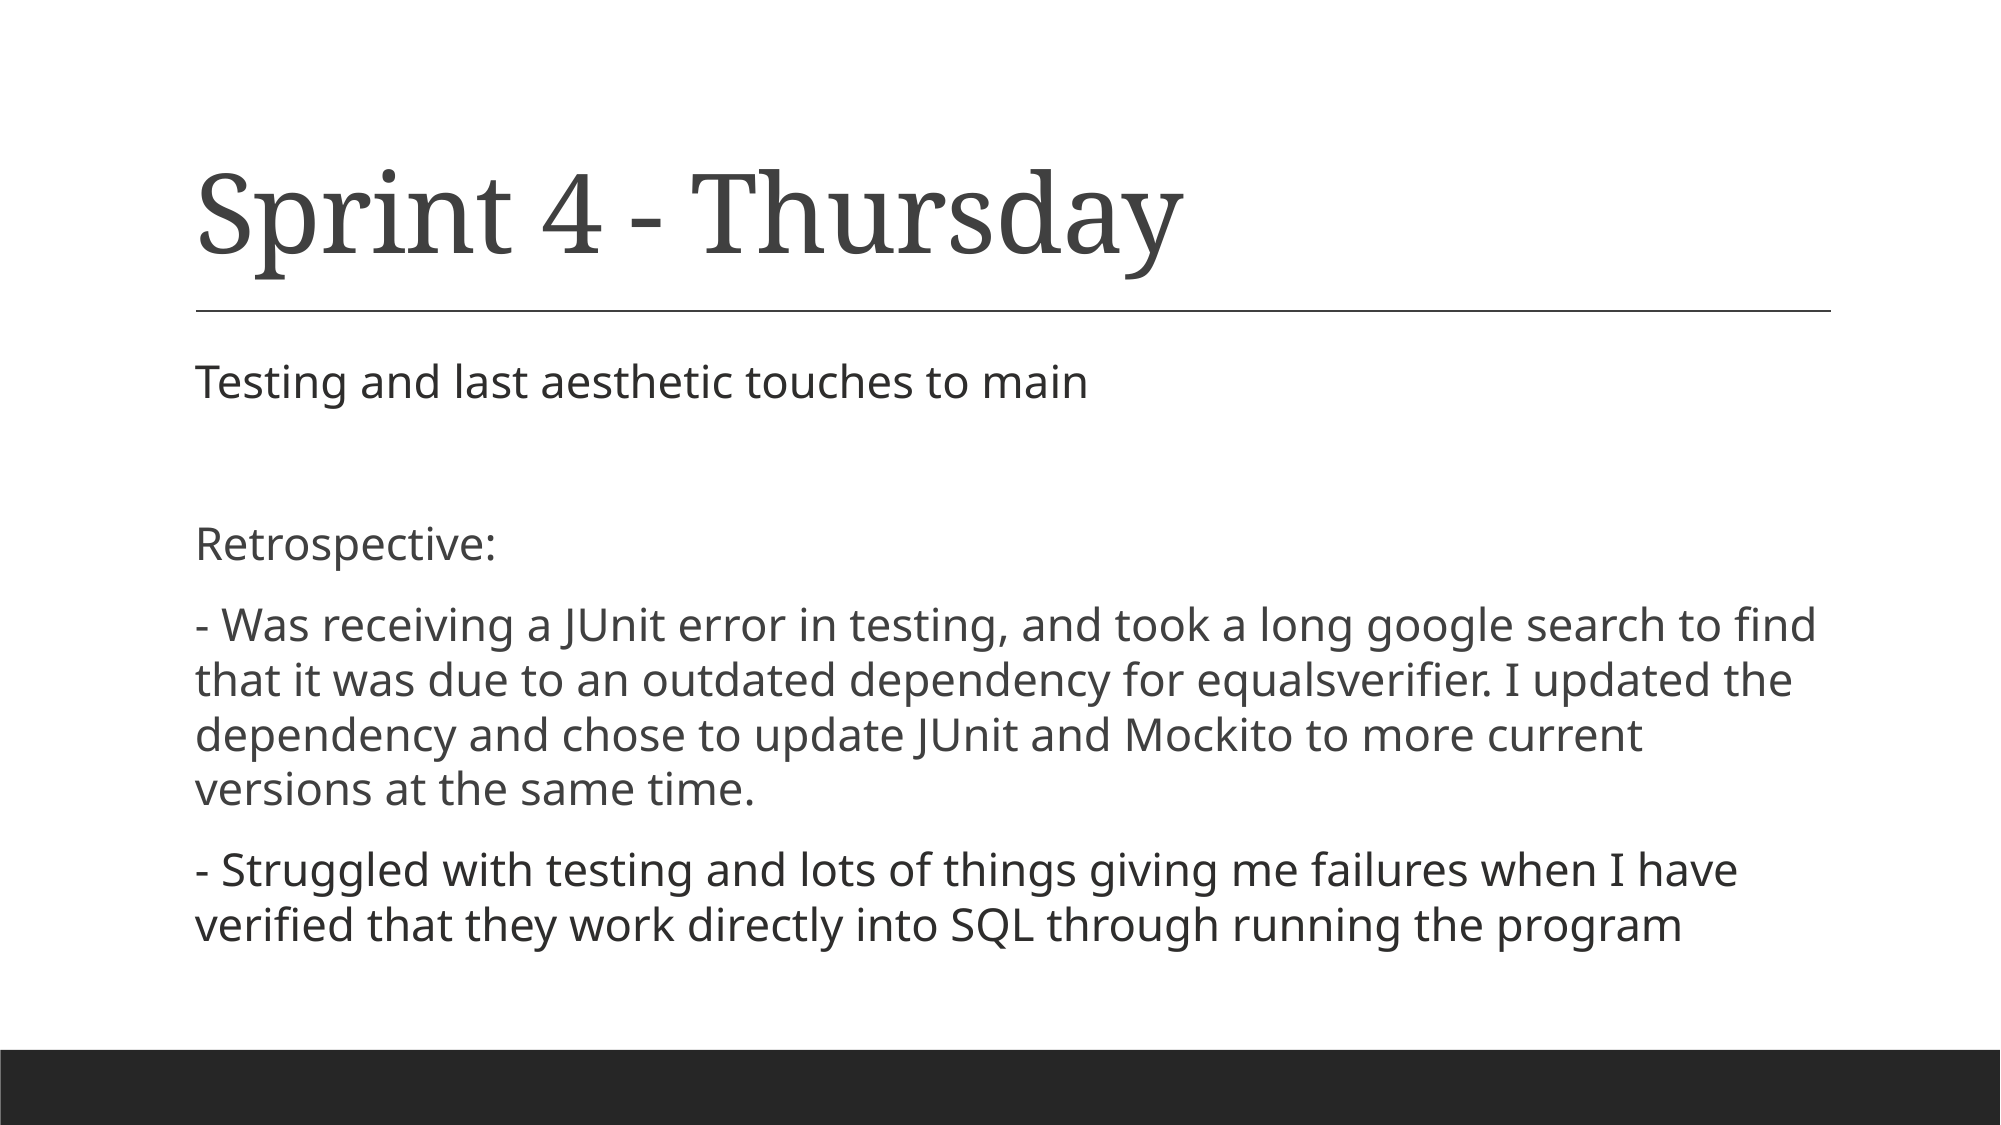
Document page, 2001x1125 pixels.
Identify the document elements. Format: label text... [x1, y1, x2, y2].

list Testing and last aesthetic touches to main Retrospective: - Was receiving a JUnit error in testing, and took a long google search to find that it was due to an outdated dependency for equalsverifier. I updated the dependency and chose to update JUnit and Mockito to more current versions at the same time. - Struggled with testing and lots of things giving me failures when I have verified that they work directly into SQL through running the program [180, 345, 1830, 963]
title Sprint 4 - Thursday [180, 47, 1830, 285]
